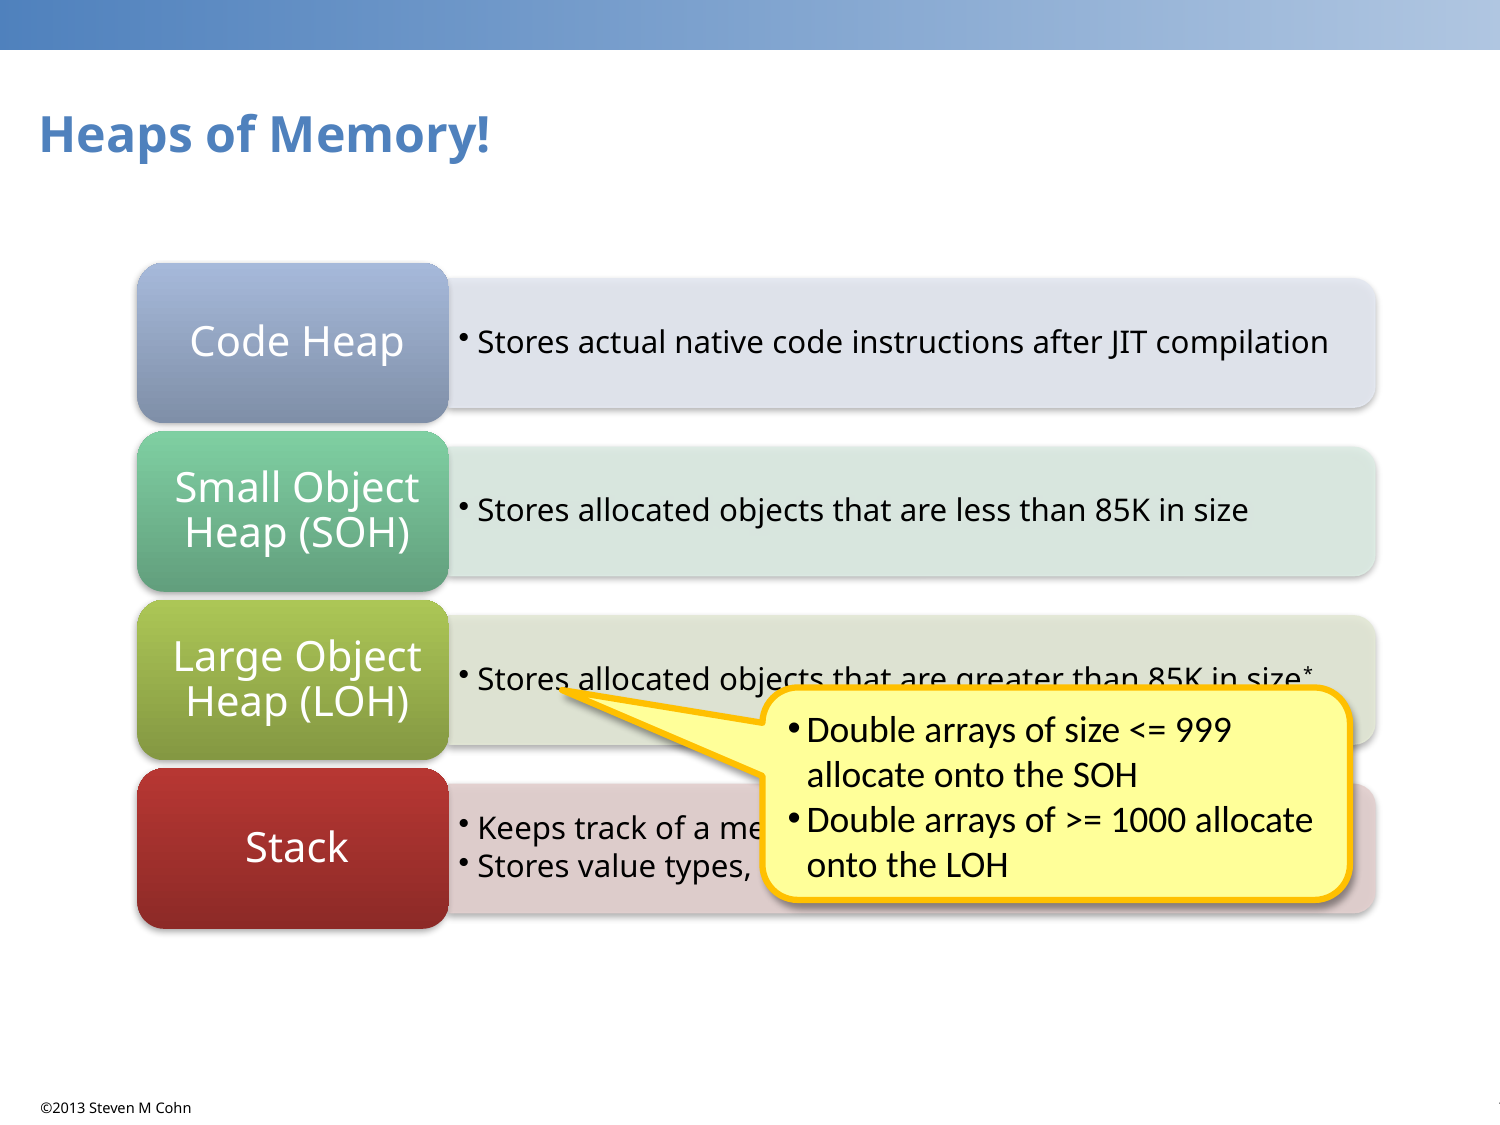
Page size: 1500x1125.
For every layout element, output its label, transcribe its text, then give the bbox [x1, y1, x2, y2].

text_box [112, 262, 1401, 930]
text_box [21, 215, 1447, 1040]
title Heaps of Memory! [23, 37, 1089, 171]
